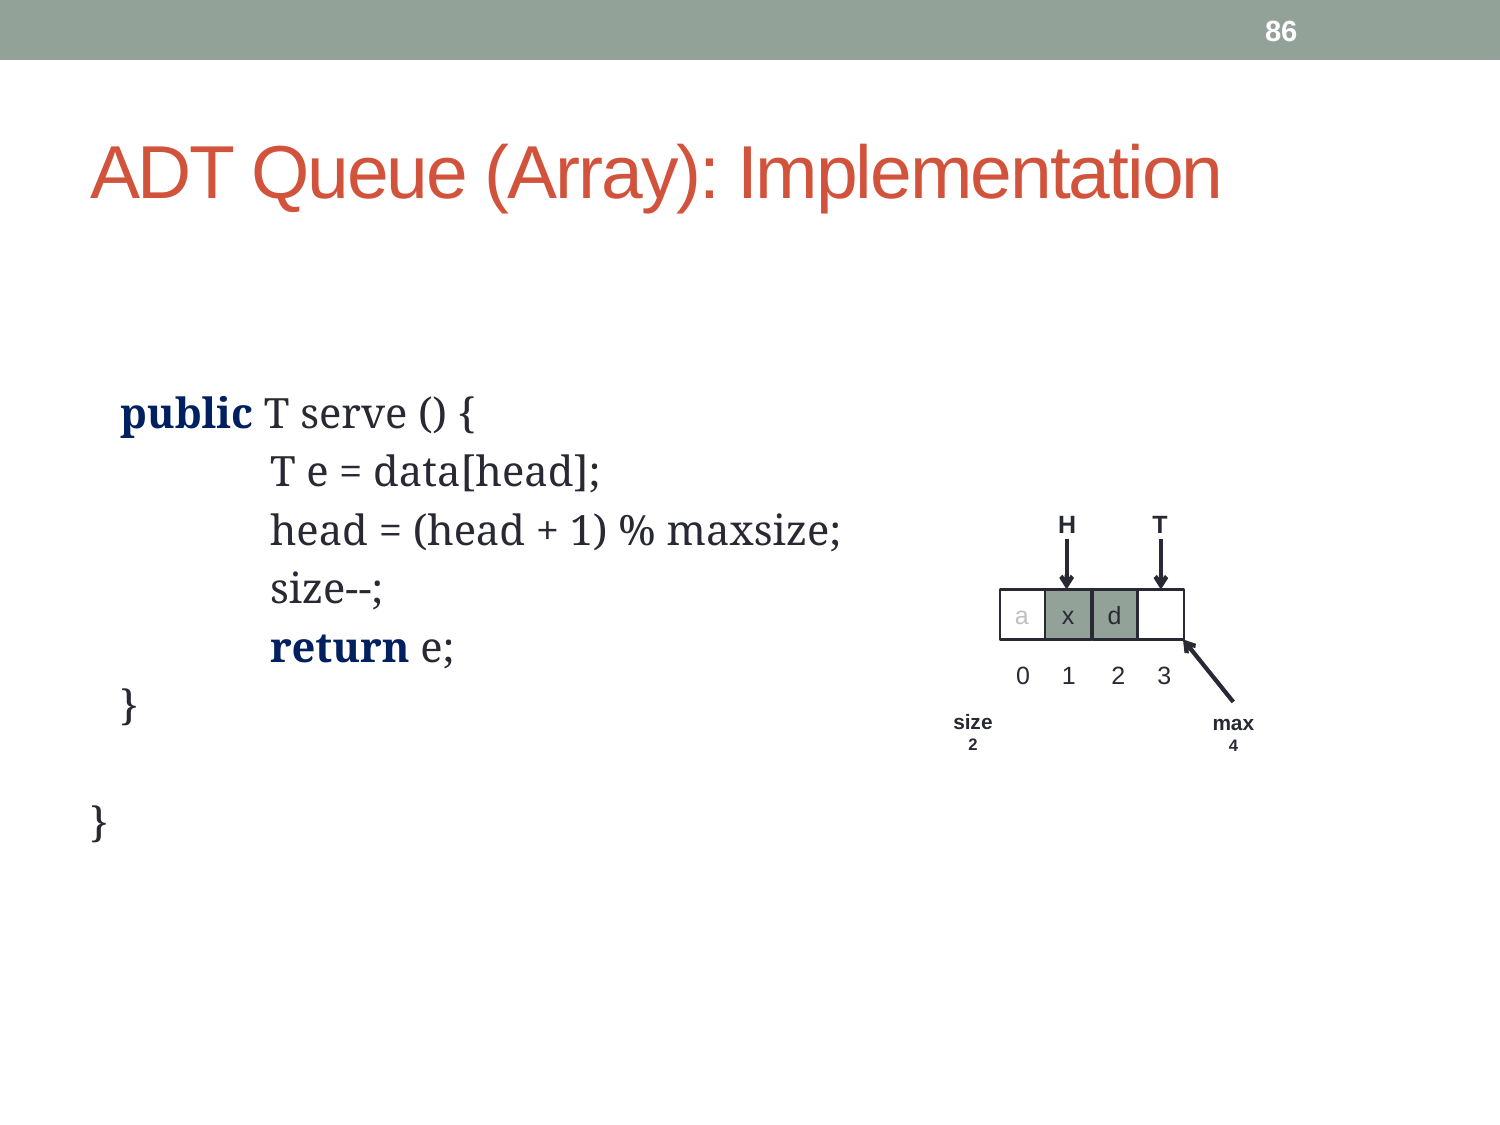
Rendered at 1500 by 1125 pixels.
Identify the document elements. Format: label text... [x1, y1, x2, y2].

text_box 3 [1142, 651, 1179, 697]
text_box max 4 [1197, 701, 1269, 762]
title ADT Queue (Array): Implementation [75, 87, 1425, 250]
list public T serve () { T e = data[head]; head = (head + 1) % maxsize; size--; return e; } } [75, 262, 1425, 1063]
text_box 1 [1047, 651, 1091, 697]
slide_number 86 [1250, 3, 1425, 57]
text_box H [1043, 501, 1091, 546]
text_box [1135, 587, 1186, 642]
text_box [998, 587, 1043, 642]
slide_number 119 [1163, 546, 1167, 575]
text_box size 2 [938, 701, 1008, 761]
text_box T [1137, 501, 1183, 546]
text_box 2 [1096, 651, 1141, 697]
text_box [1090, 587, 1135, 642]
text_box a [1000, 591, 1044, 637]
text_box 0 [1001, 651, 1045, 697]
text_box [1043, 587, 1090, 642]
text_box d [1092, 592, 1137, 638]
text_box x [1047, 591, 1090, 637]
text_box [1182, 639, 1234, 703]
